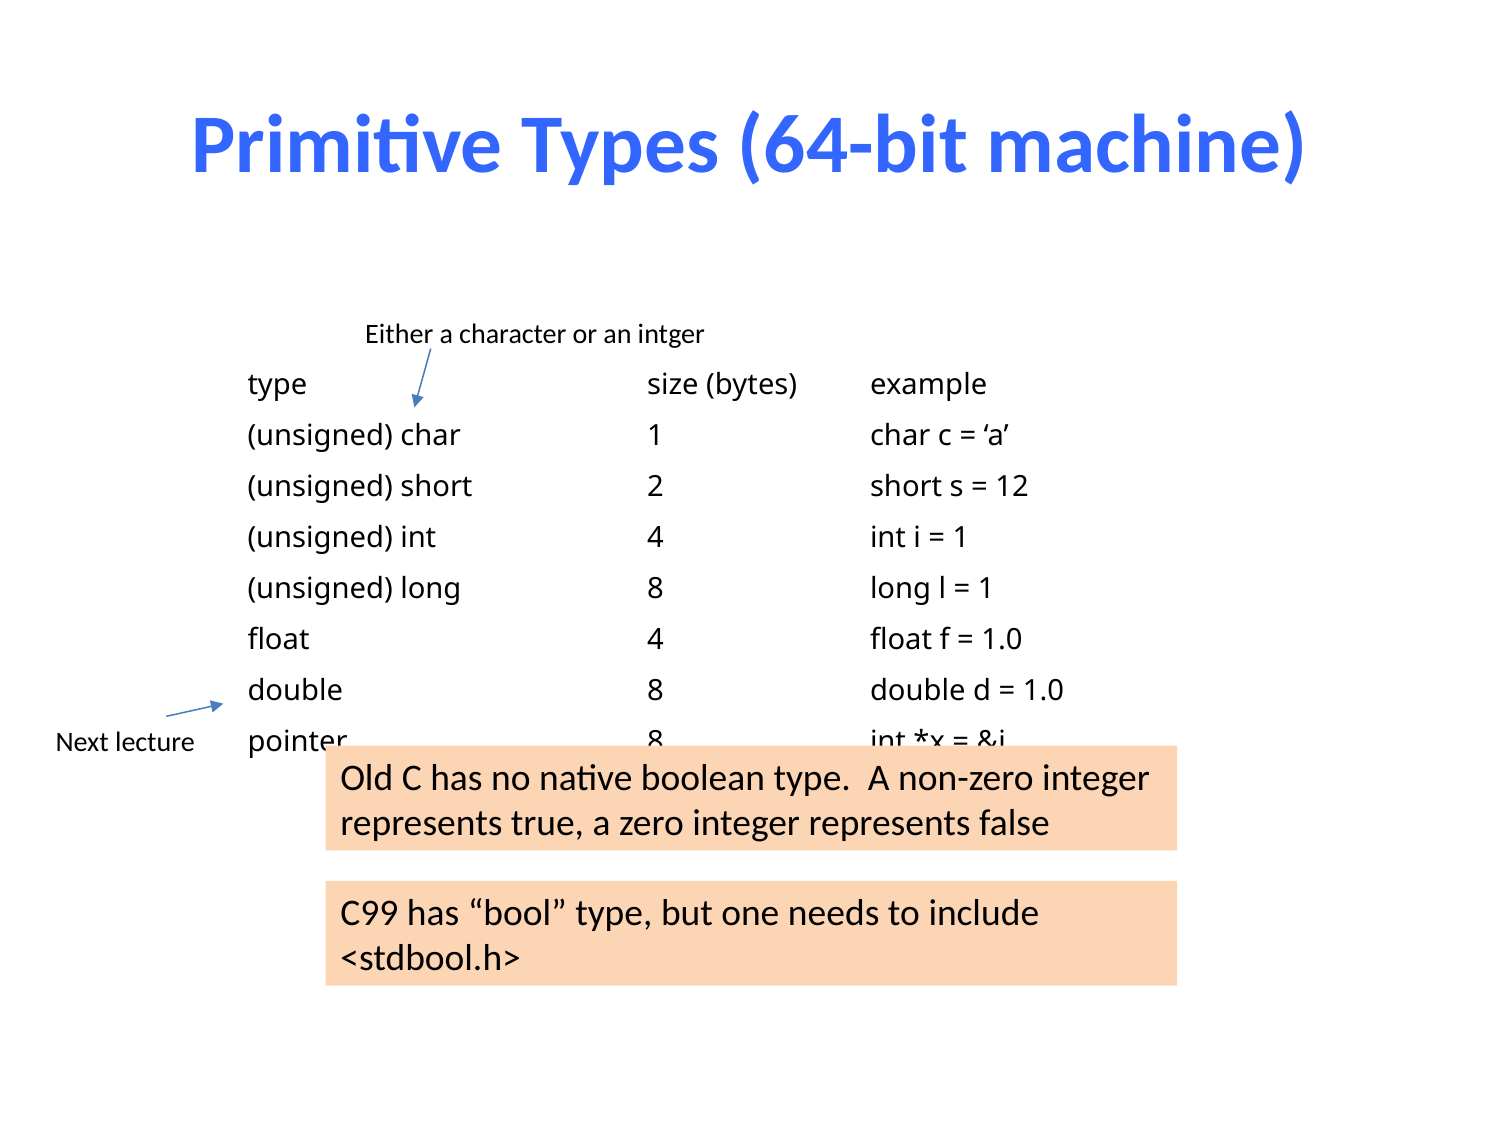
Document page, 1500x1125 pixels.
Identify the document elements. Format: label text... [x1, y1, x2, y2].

text_box Old C has no native boolean type. A non-zero integer represents true, a zero integer represents false [325, 745, 1178, 851]
table_cell double [236, 663, 636, 715]
table_cell long l = 1 [859, 561, 1256, 612]
table_cell (unsigned) char [236, 408, 636, 459]
table_header size (bytes) [728, 357, 859, 408]
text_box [39, 703, 224, 766]
title Primitive Types (64-bit machine) [75, 45, 1425, 233]
table_cell double d = 1.0 [859, 663, 1256, 715]
table_cell 8 [636, 561, 859, 612]
table_cell (unsigned) int [236, 510, 636, 561]
table_cell 1 [636, 408, 859, 459]
table_cell (unsigned) long [236, 561, 636, 612]
table_cell pointer [236, 715, 636, 766]
text_box C99 has “bool” type, but one needs to include <stdbool.h> [325, 880, 1178, 986]
table_cell 4 [636, 612, 859, 663]
table_cell 4 [636, 510, 859, 561]
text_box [347, 307, 724, 408]
table_cell 8 [636, 663, 859, 715]
table_header example [859, 357, 1256, 408]
table_cell (unsigned) short [236, 459, 636, 510]
table_cell 2 [636, 459, 859, 510]
table_cell 8 [636, 715, 859, 745]
table_cell float [236, 612, 636, 663]
table_cell float f = 1.0 [859, 612, 1256, 663]
table_cell short s = 12 [859, 459, 1256, 510]
table_header type [236, 357, 342, 408]
table_cell char c = ‘a’ [859, 408, 1256, 459]
table_cell int *x = &i [859, 715, 1256, 766]
table_cell int i = 1 [859, 510, 1256, 561]
